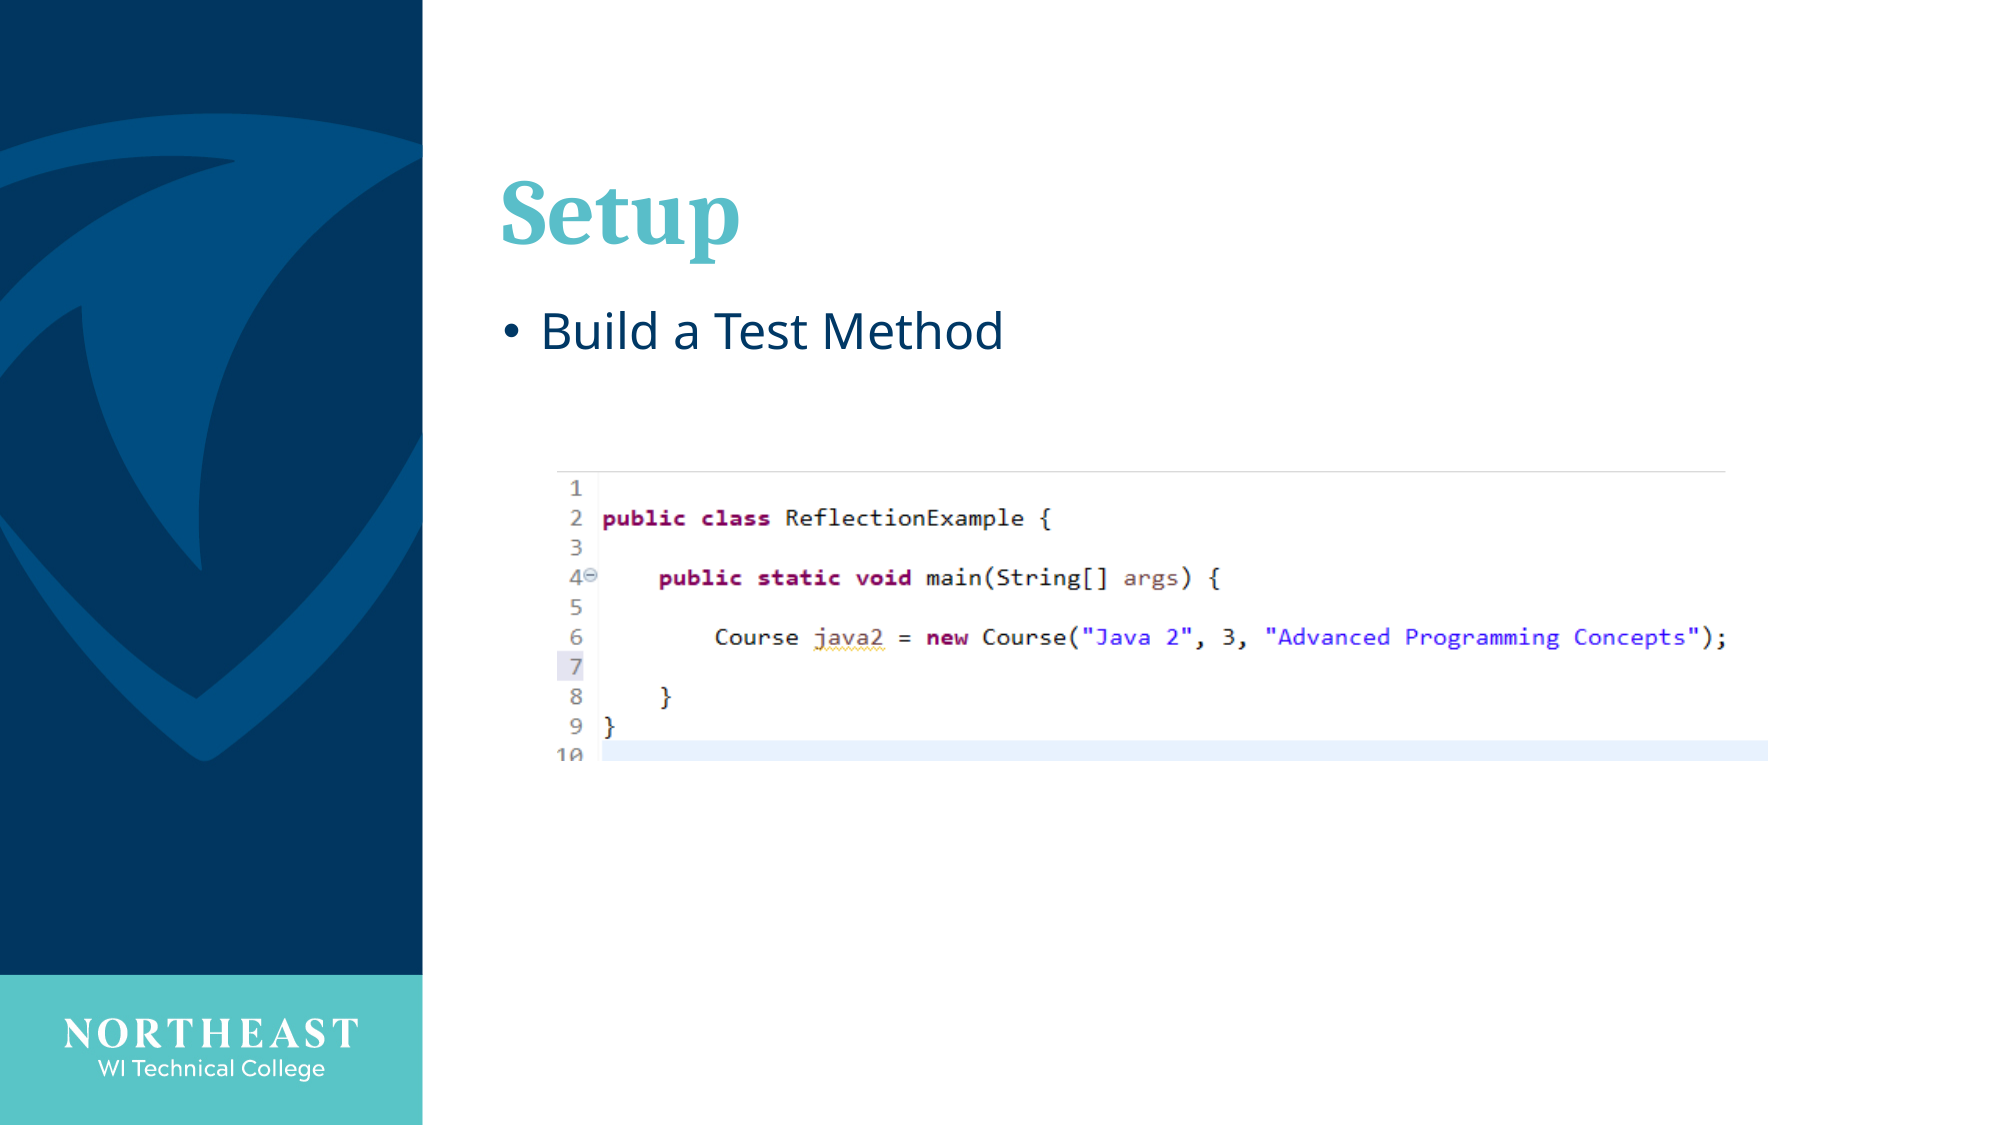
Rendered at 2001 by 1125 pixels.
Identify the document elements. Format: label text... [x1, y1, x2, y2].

title Setup [487, 149, 1863, 278]
list Build a Test Method [487, 298, 1892, 974]
picture [0, 0, 2000, 1125]
